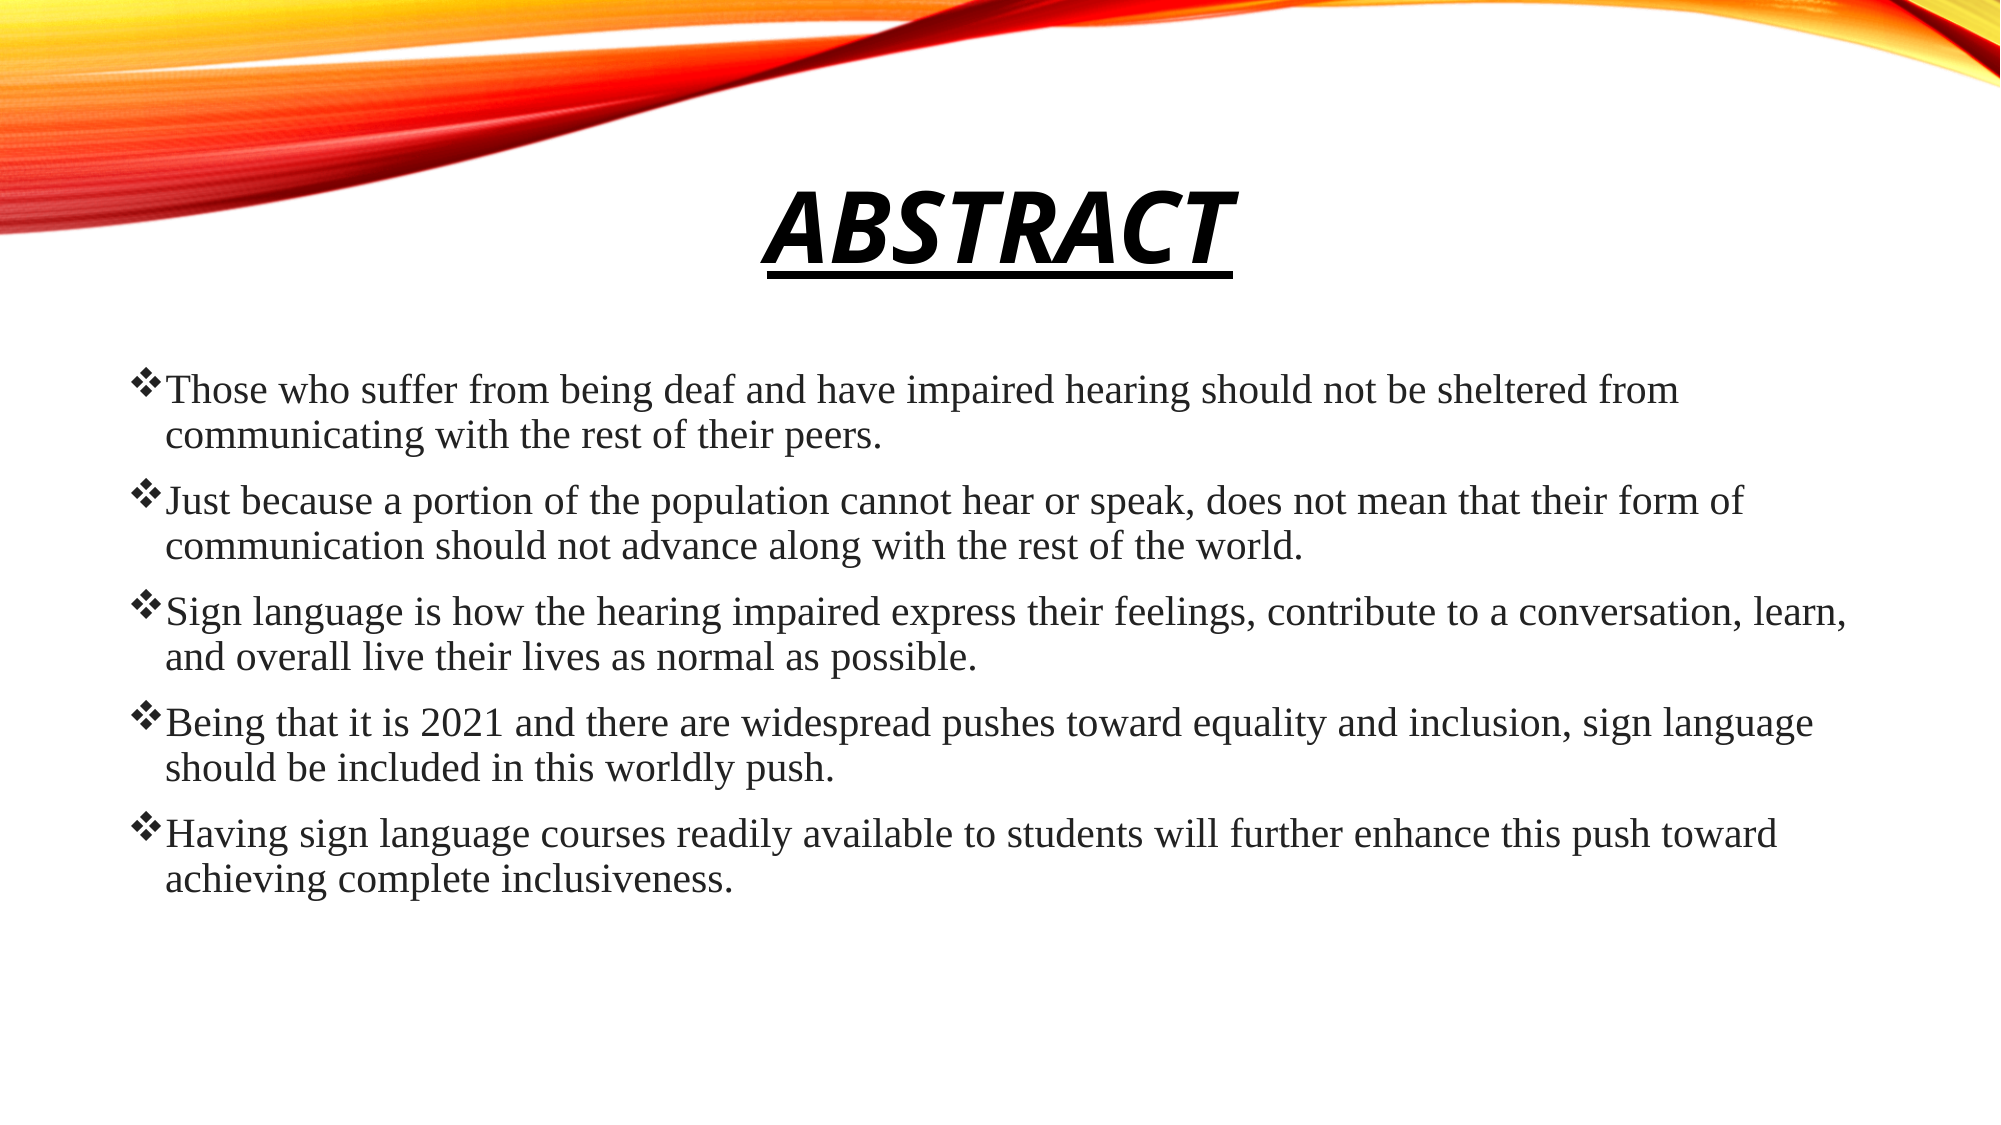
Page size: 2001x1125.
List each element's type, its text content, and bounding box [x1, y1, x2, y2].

list Those who suffer from being deaf and have impaired hearing should not be sheltered from communicating with the rest of their peers. Just because a portion of the population cannot hear or speak, does not mean that their form of communication should not advance along with the rest of the world. Sign language is how the hearing impaired express their feelings, contribute to a conversation, learn, and overall live their lives as normal as possible. Being that it is 2021 and there are widespread pushes toward equality and inclusion, sign language should be included in this worldly push. Having sign language courses readily available to students will further enhance this push toward achieving complete inclusiveness. [112, 360, 1888, 1021]
picture [0, 0, 2000, 237]
title ABSTRACT [112, 125, 1888, 338]
